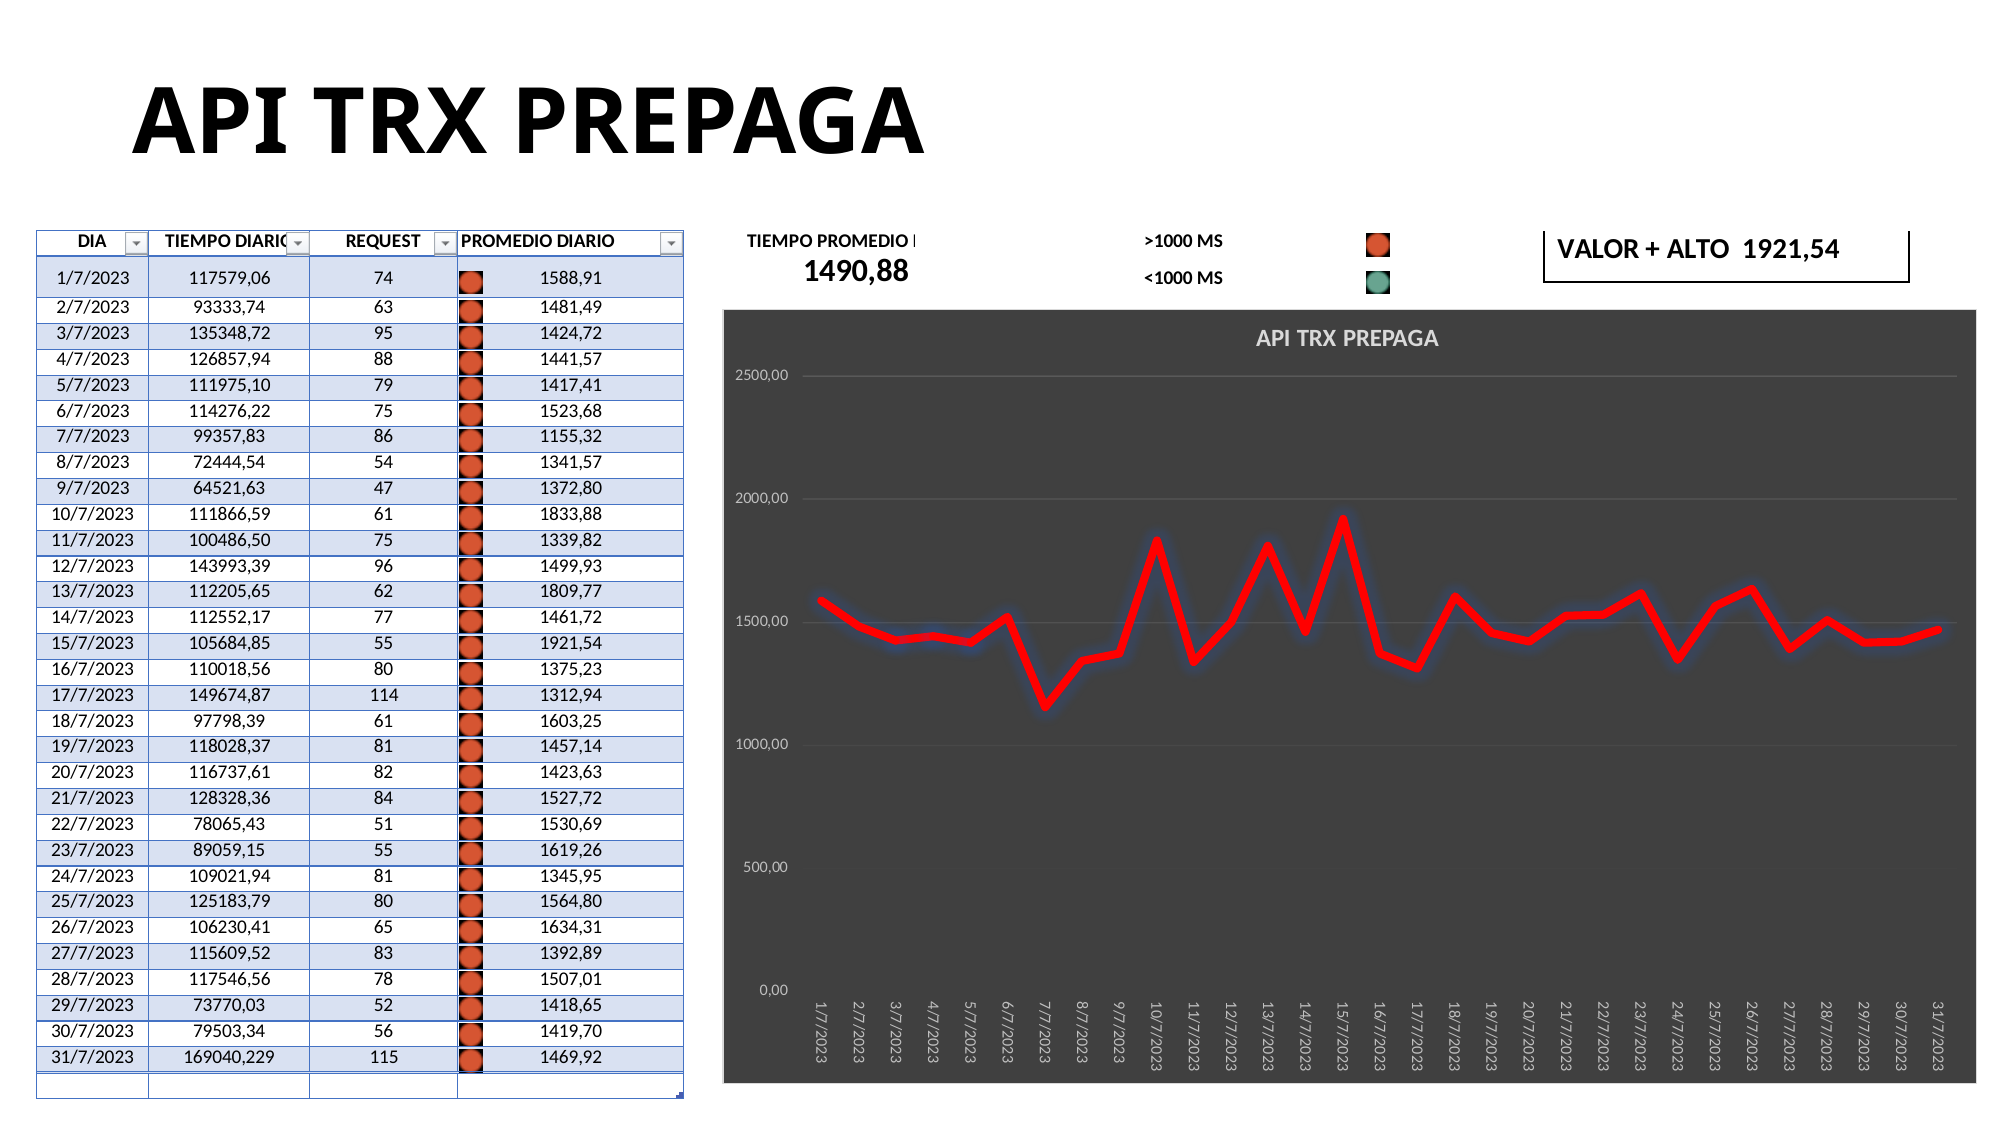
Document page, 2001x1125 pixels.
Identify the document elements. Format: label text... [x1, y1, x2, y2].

picture [35, 230, 2000, 1125]
title API TRX PREPAGA [117, 14, 1843, 230]
